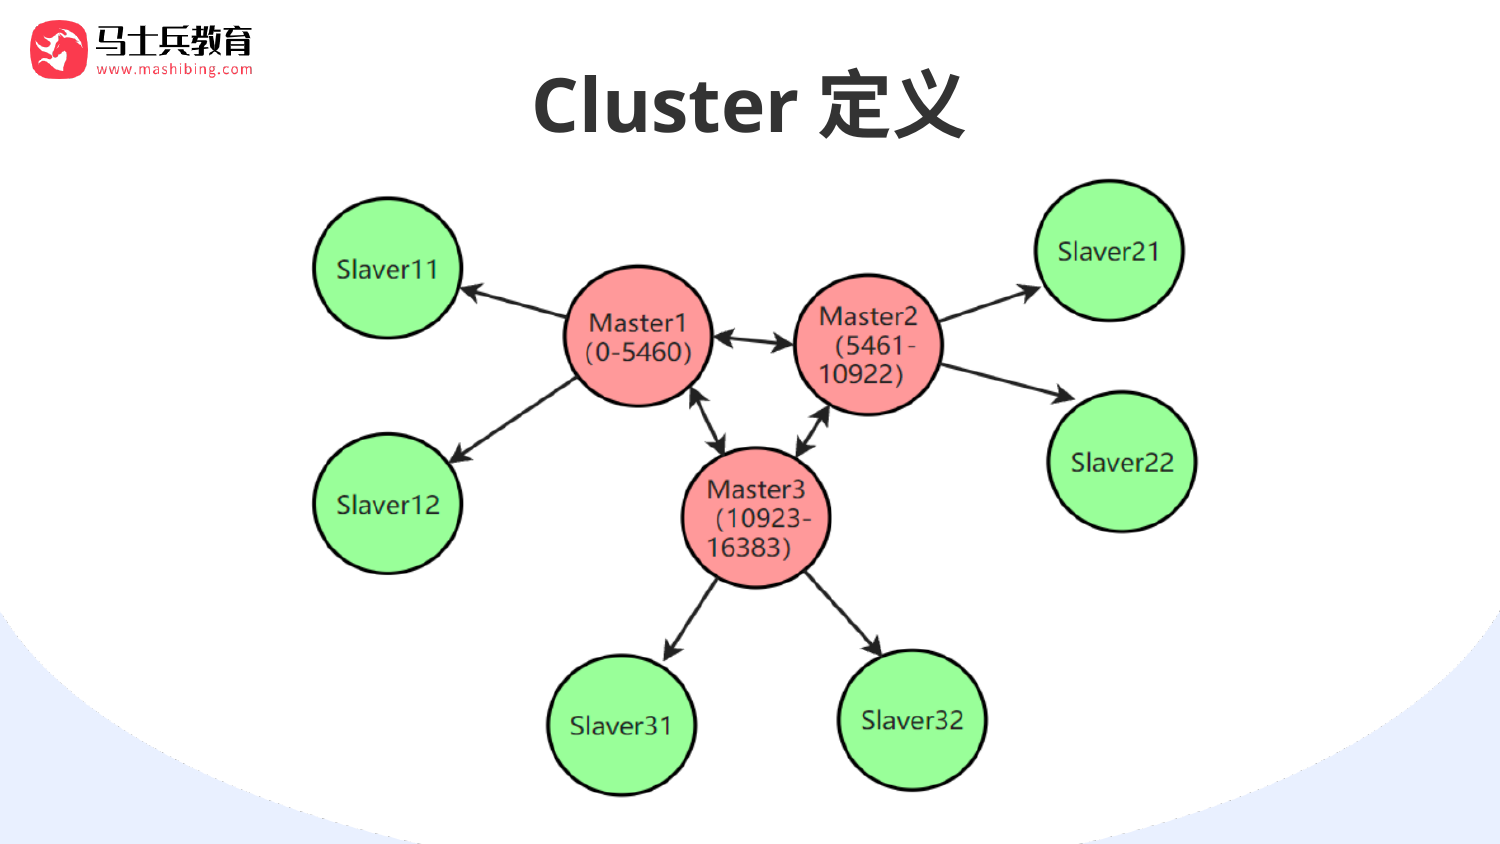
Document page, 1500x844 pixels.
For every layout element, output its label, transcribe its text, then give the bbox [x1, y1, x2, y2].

picture [30, 20, 252, 79]
text_box Cluster定义 [285, 33, 1215, 171]
picture [0, 170, 1500, 844]
